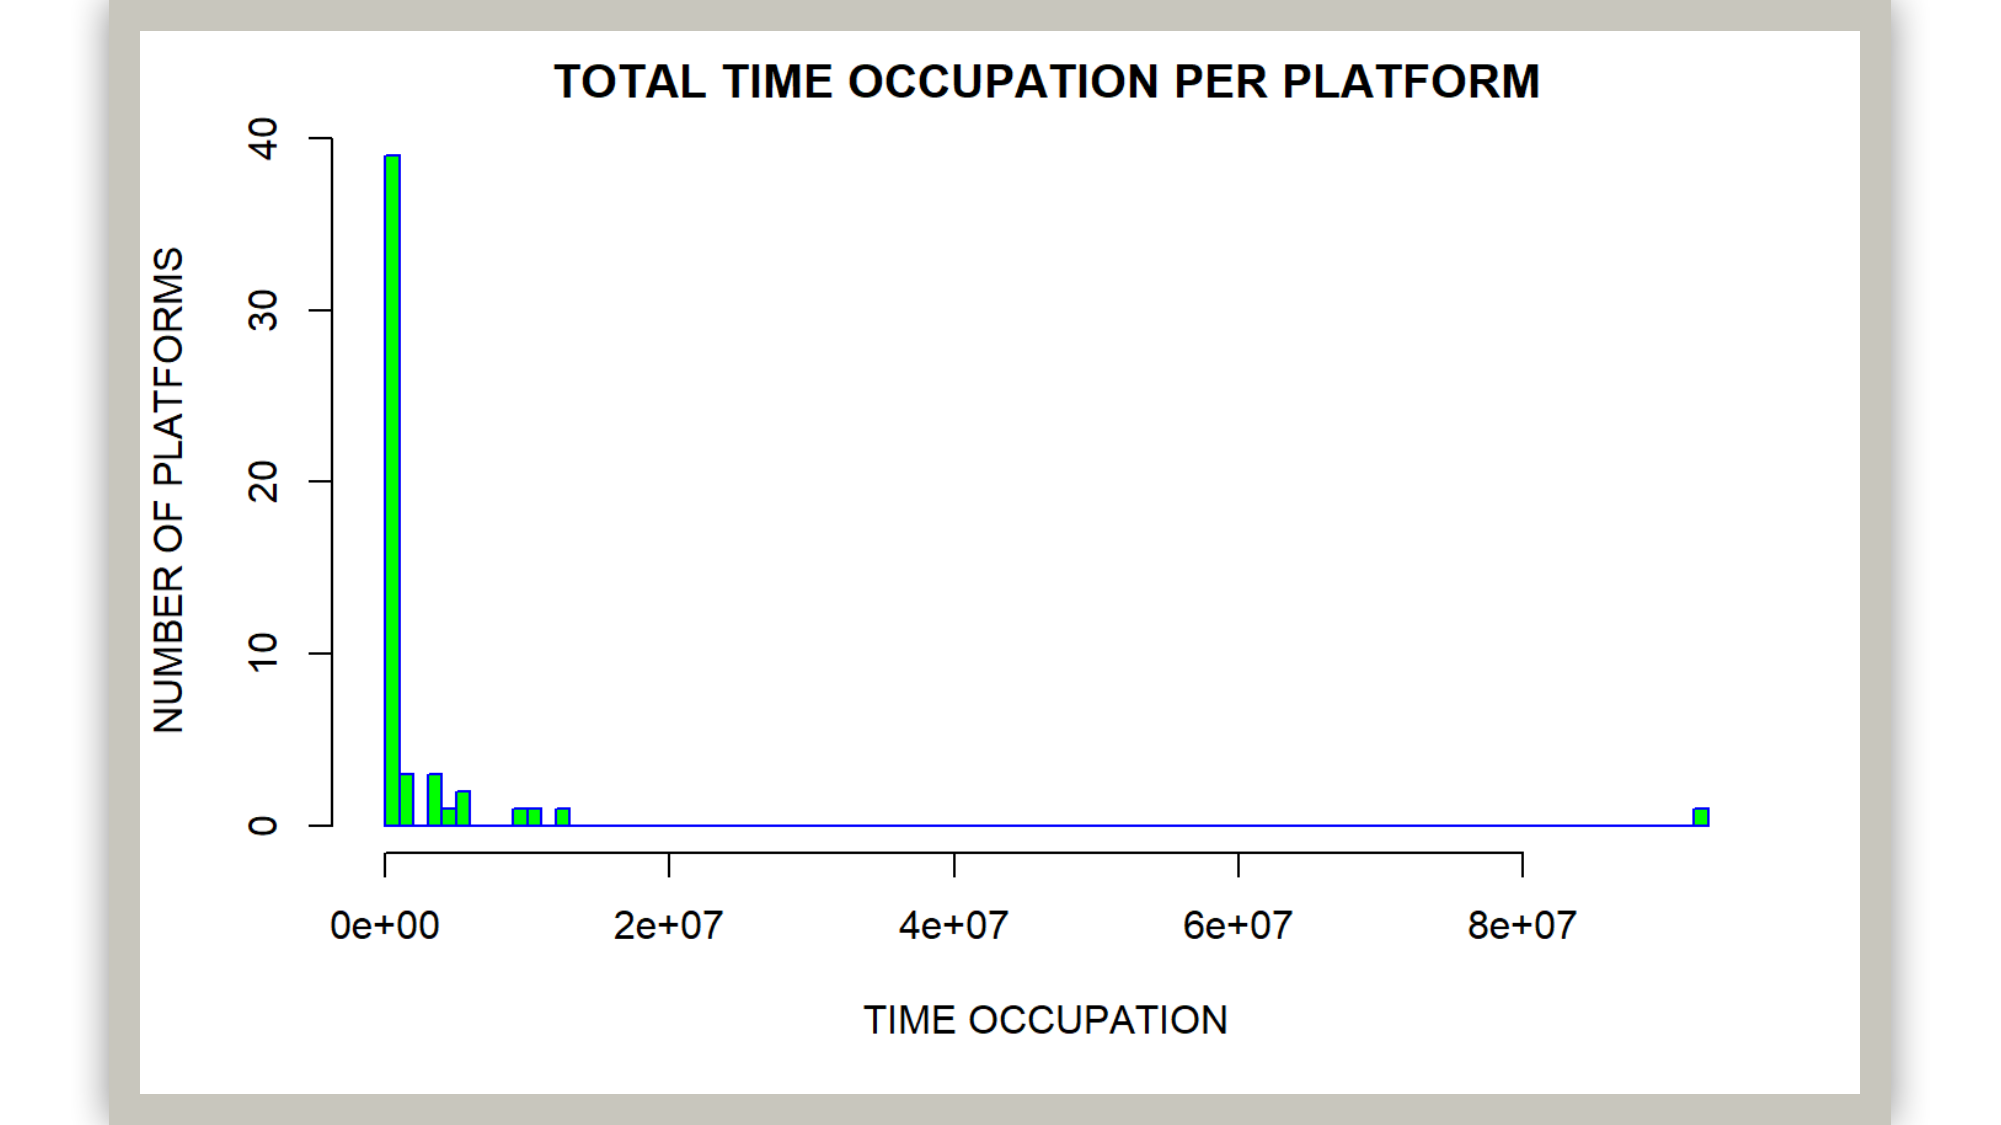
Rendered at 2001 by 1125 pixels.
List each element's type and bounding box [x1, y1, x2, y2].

picture [139, 30, 1861, 1094]
